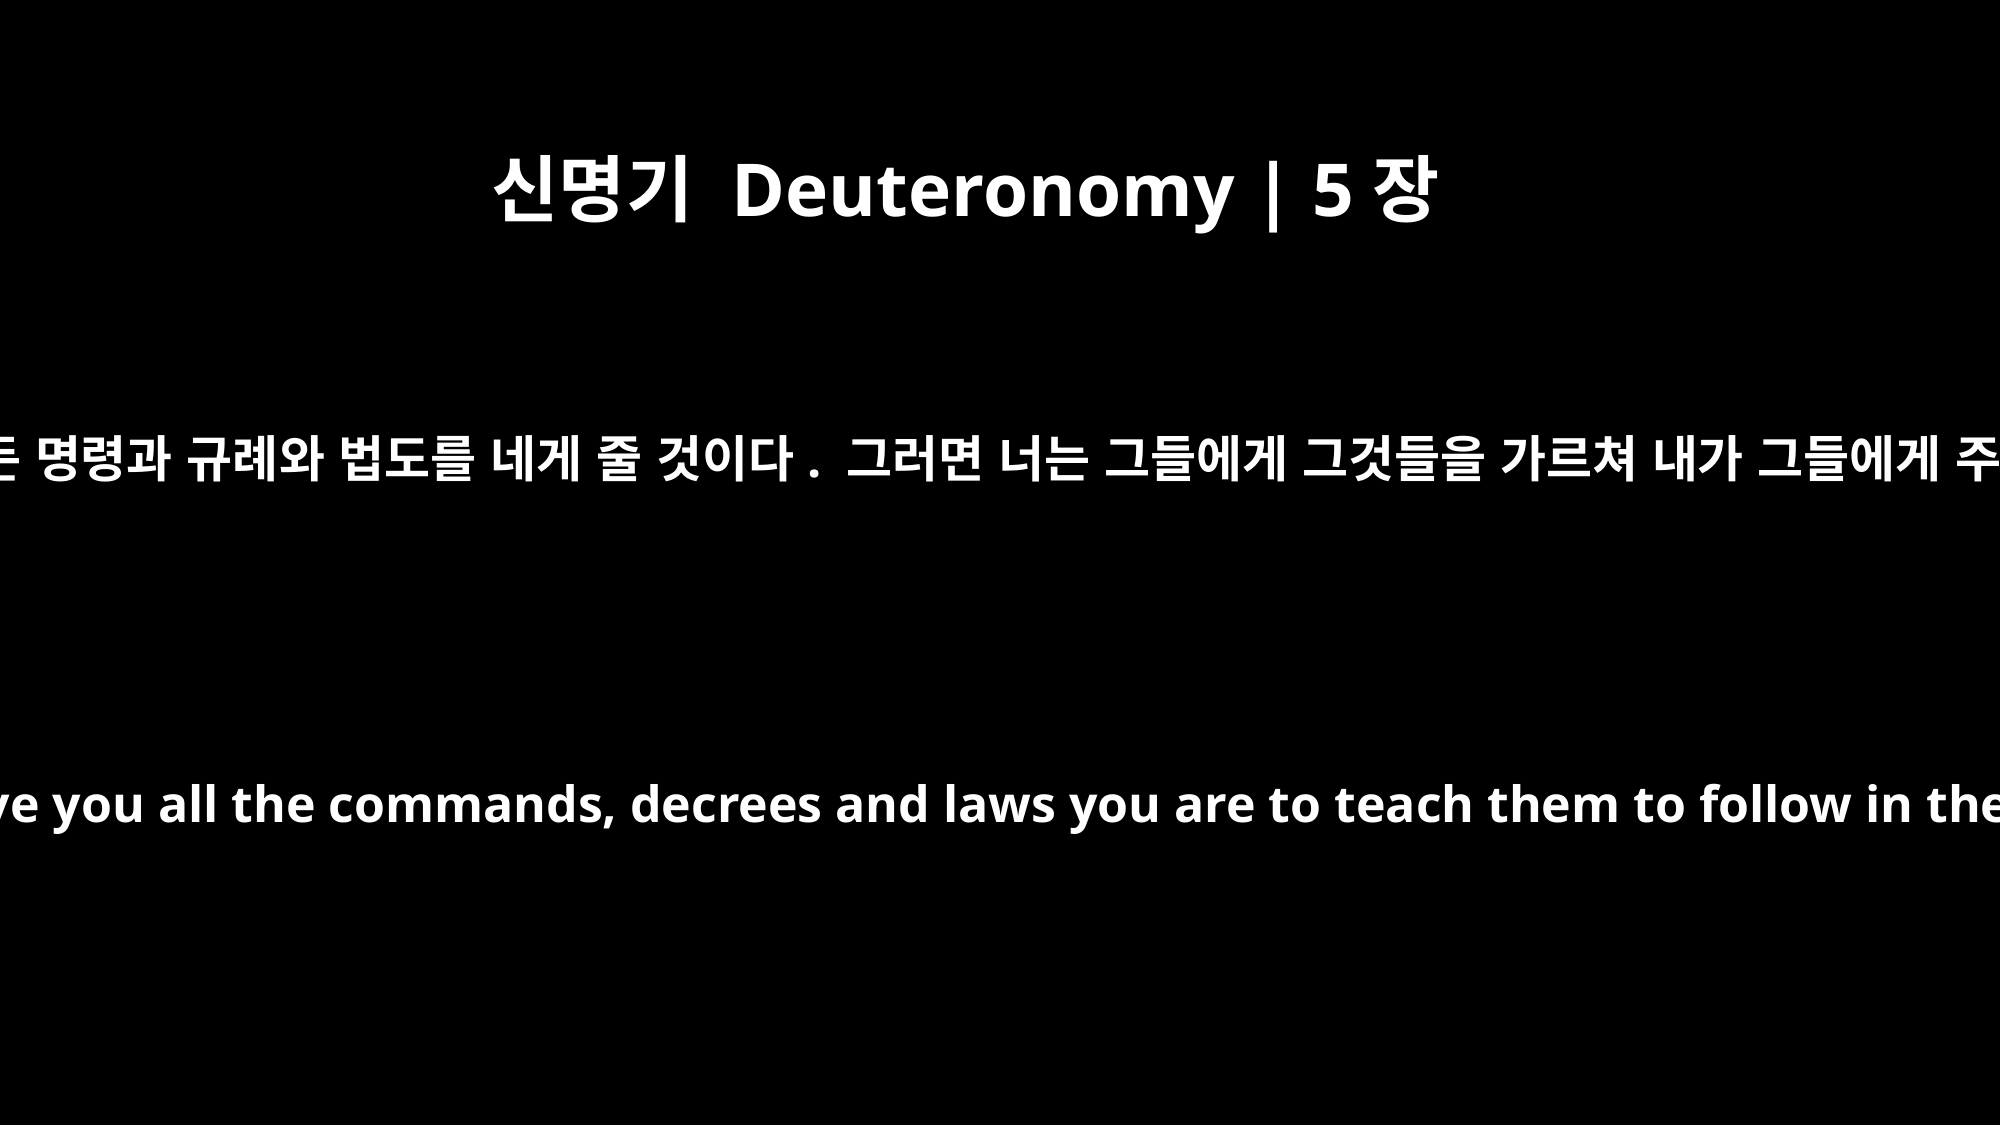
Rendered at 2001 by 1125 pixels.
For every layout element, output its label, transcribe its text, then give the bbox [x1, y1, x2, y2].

text_box 31 그러나 너는 여기 나와 함께 머물러 있어라. 내가 모든 명령과 규례와 법도를 네게 줄 것이다. 그러면 너는 그들에게 그것들을 가르쳐 내가 그들에게 주어 차지하게 할 그 땅에서 그대로 따르게 하여라.’ [0, 359, 2000, 495]
text_box 신명기 Deuteronomy | 5장 [476, 136, 1455, 239]
text_box But you stay here with me so that I may give you all the commands, decrees and laws you are to teach them to follow in the land I am giving them to possess." [0, 764, 2000, 840]
